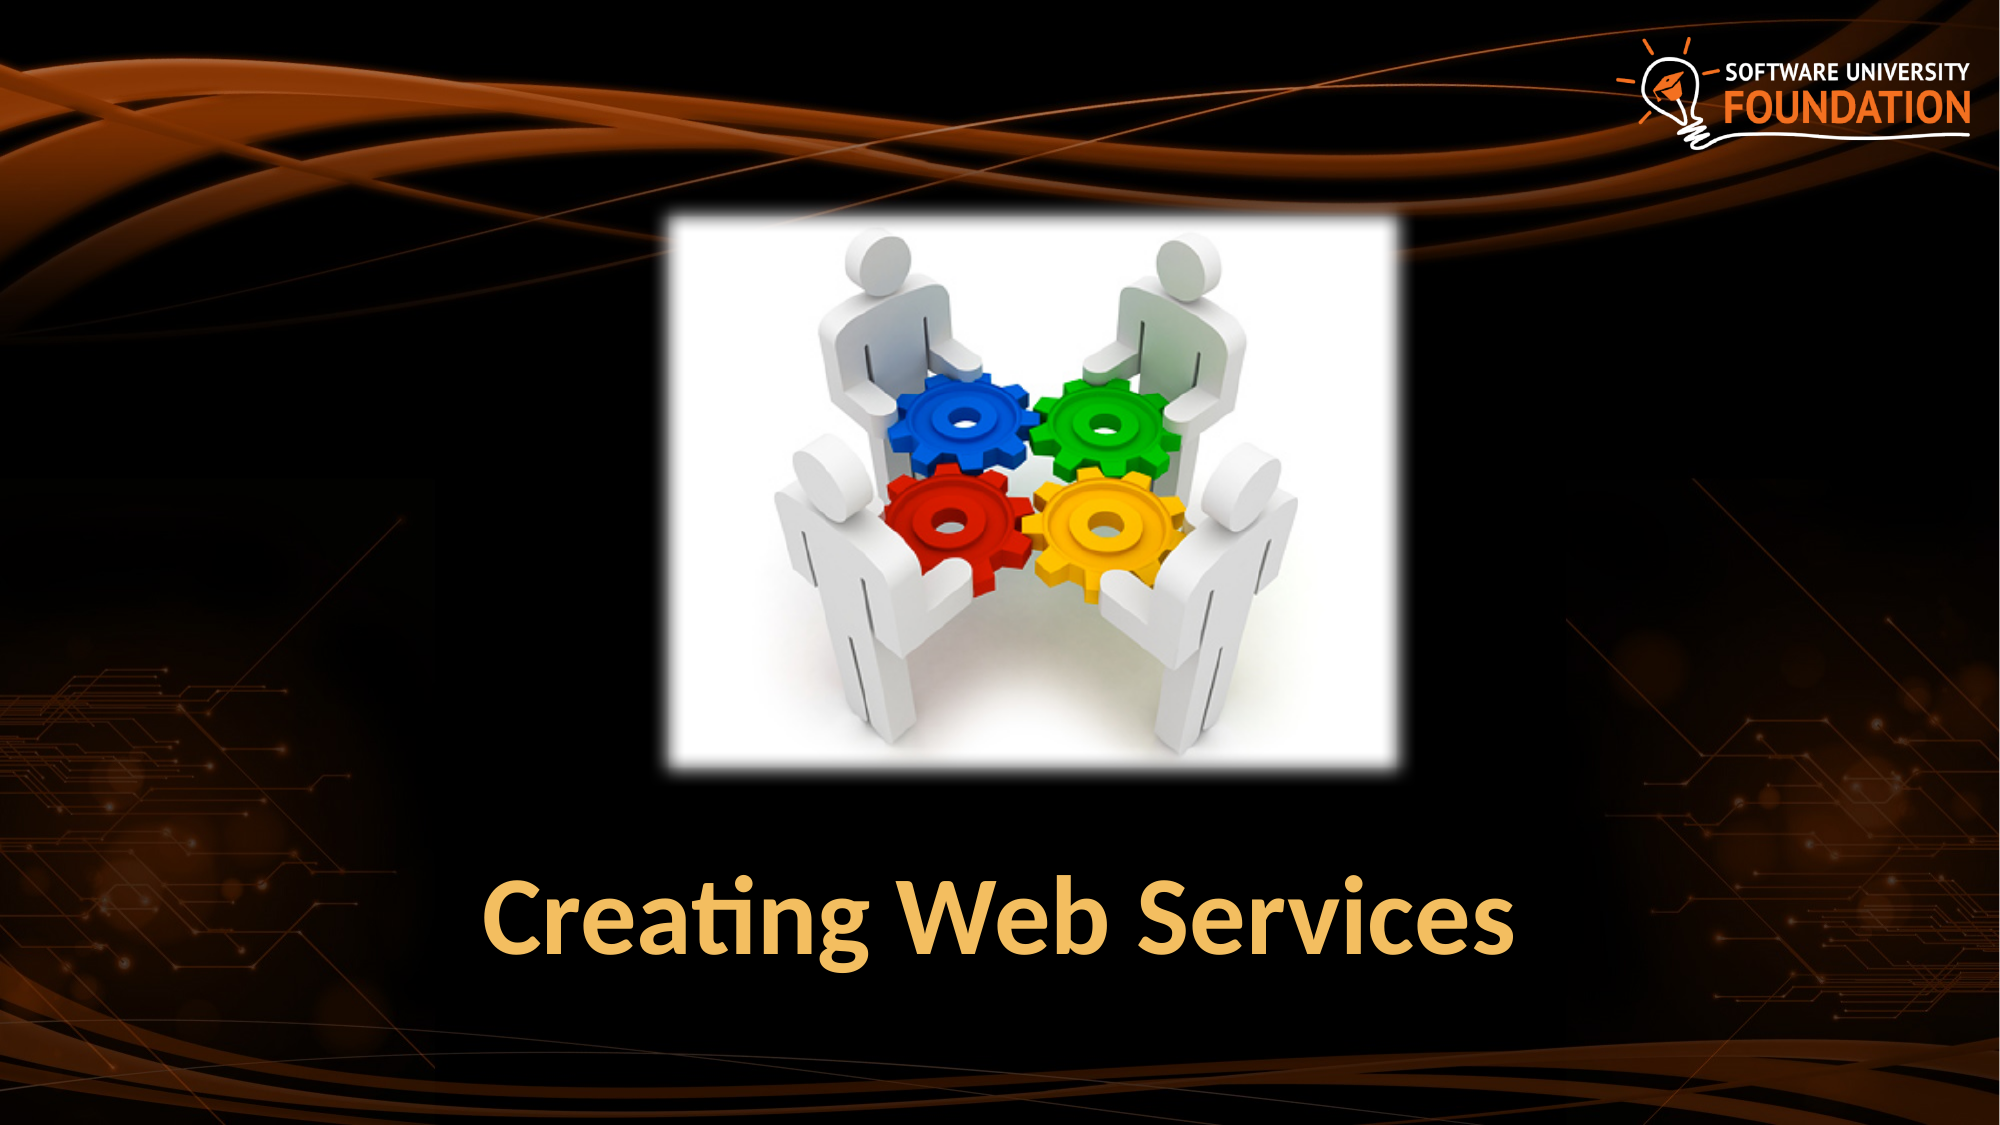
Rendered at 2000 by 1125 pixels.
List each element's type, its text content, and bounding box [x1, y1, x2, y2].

picture [0, 0, 2000, 1125]
title Creating Web Services [149, 849, 1850, 985]
